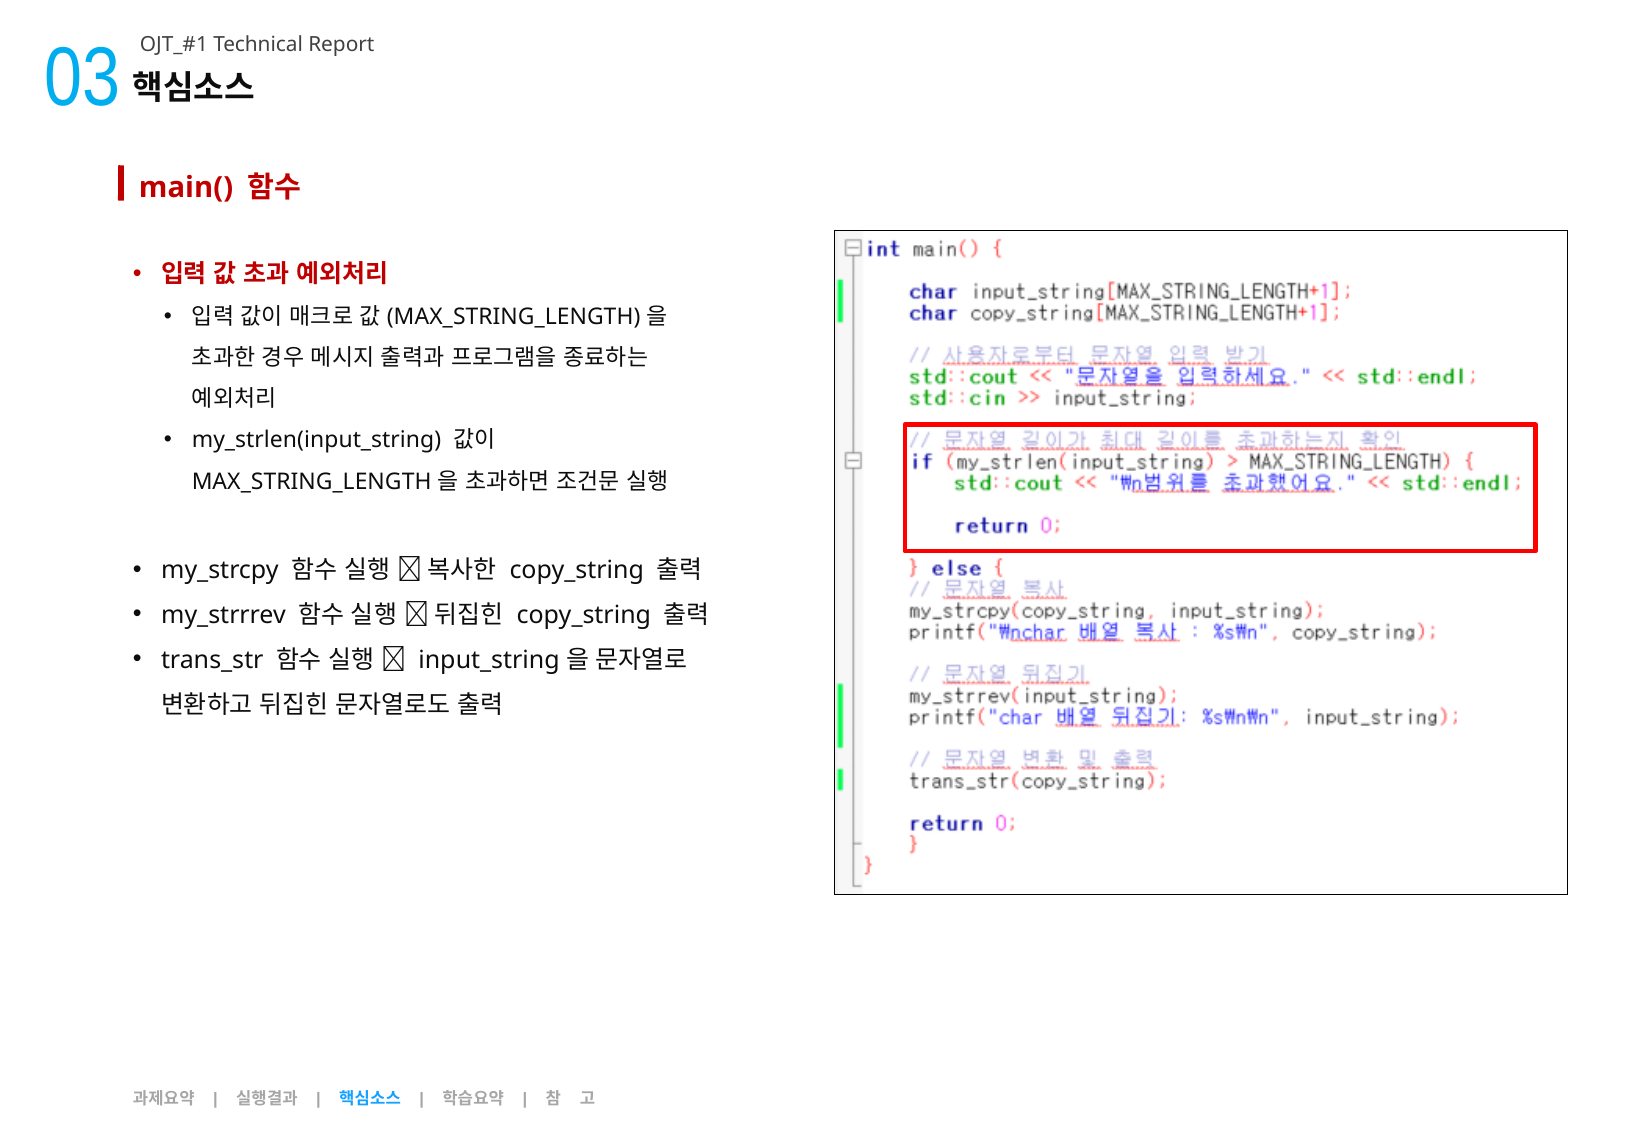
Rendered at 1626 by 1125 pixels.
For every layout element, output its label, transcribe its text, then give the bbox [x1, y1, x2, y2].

text_box 과제요약 | 실행결과 | 핵심소스 | 학습요약 | 참 고 [118, 1080, 1625, 1116]
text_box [29, 11, 1005, 134]
text_box 입력 값 초과 예외처리 입력 값이 매크로 값(MAX_STRING_LENGTH)을 초과한 경우 메시지 출력과 프로그램을 종료하는 예외처리 my_strlen(input_string) 값이 MAX_STRING_LENGTH을 초과하면 조건문 실행 my_strcpy 함수 실행  복사한 copy_string 출력 my_strrrev 함수 실행  뒤집힌 copy_string 출력 trans_str 함수 실행  input_string을 문자열로 변환하고 뒤집힌 문자열로도 출력 [118, 212, 740, 724]
picture [834, 230, 1568, 895]
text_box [117, 165, 597, 210]
